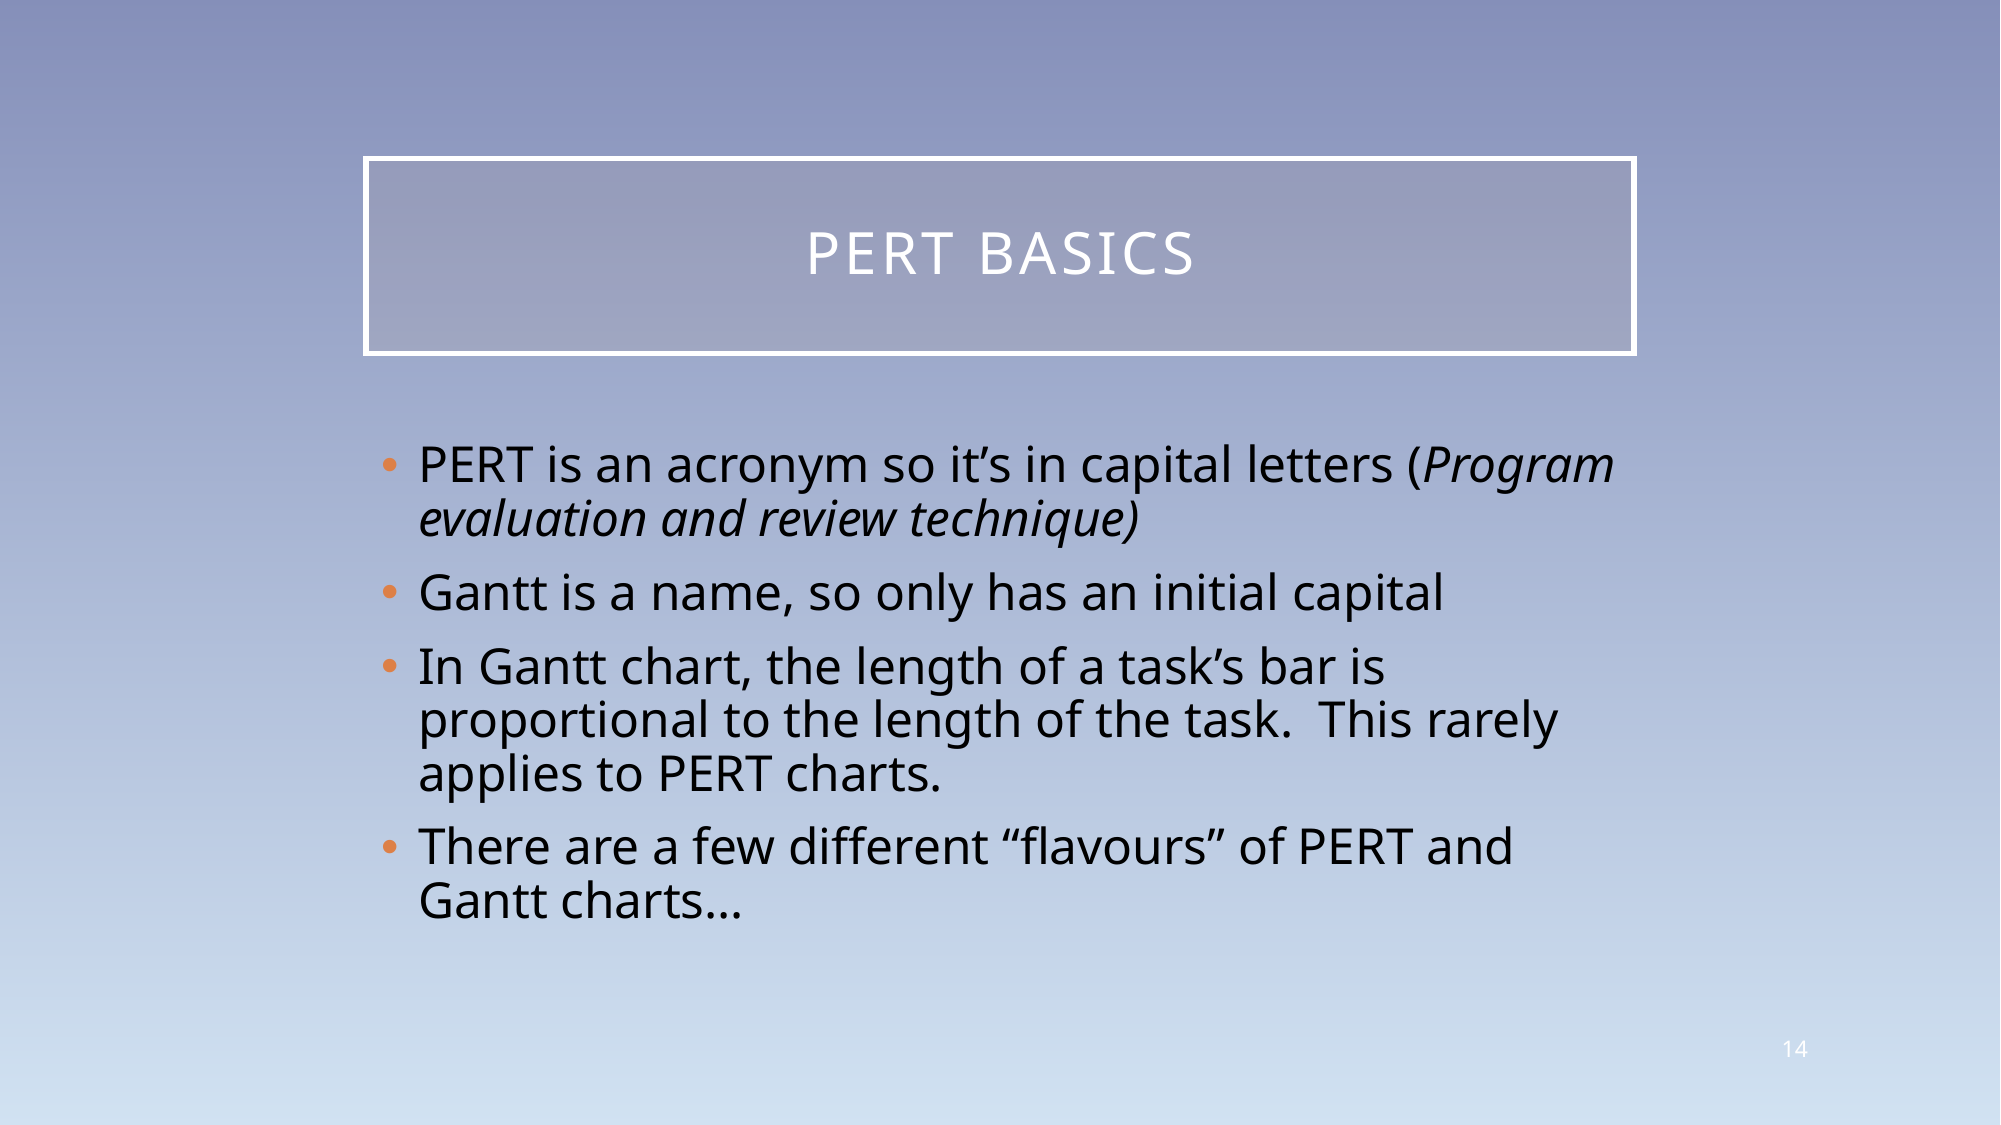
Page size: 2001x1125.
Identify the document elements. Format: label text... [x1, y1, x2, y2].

title PERT basics [363, 156, 1637, 356]
slide_number 14 [1764, 1019, 1825, 1080]
list PERT is an acronym so it’s in capital letters (Program evaluation and review technique) Gantt is a name, so only has an initial capital In Gantt chart, the length of a task’s bar is proportional to the length of the task. This rarely applies to PERT charts. There are a few different “flavours” of PERT and Gantt charts… [366, 432, 1634, 942]
